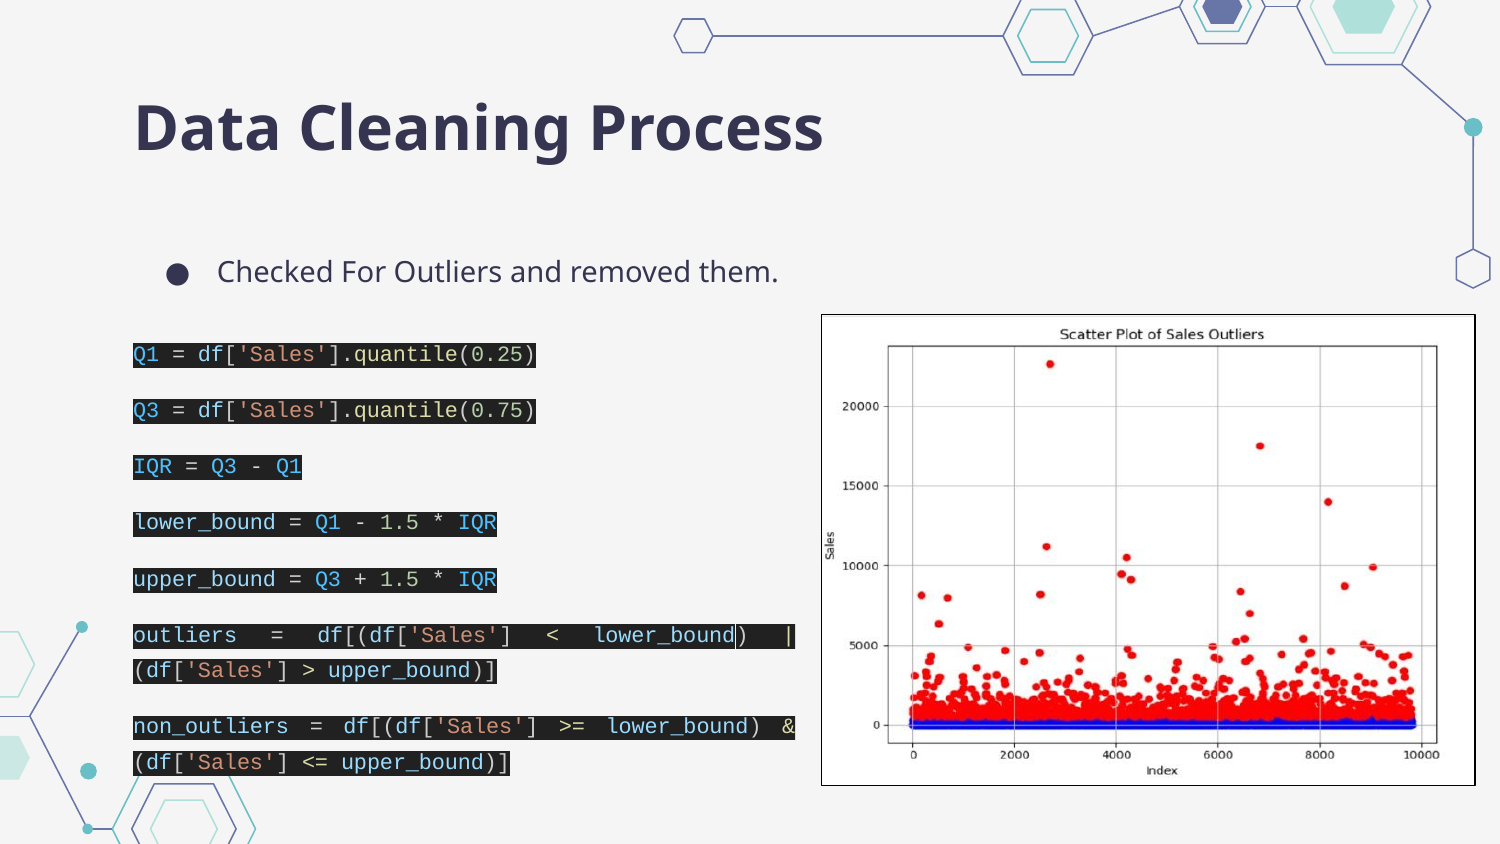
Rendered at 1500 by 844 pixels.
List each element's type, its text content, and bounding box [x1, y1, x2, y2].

picture [822, 314, 1475, 786]
text_box Q1 = df['Sales'].quantile(0.25) Q3 = df['Sales'].quantile(0.75) IQR = Q3 - Q1 lower_bound = Q1 - 1.5 * IQR upper_bound = Q3 + 1.5 * IQR outliers = df[(df['Sales'] < lower_bound) | (df['Sales'] > upper_bound)] non_outliers = df[(df['Sales'] >= lower_bound) & (df['Sales'] <= upper_bound)] [118, 315, 811, 789]
text_box Checked For Outliers and removed them. [126, 221, 819, 785]
title Data Cleaning Process [118, 72, 1382, 167]
